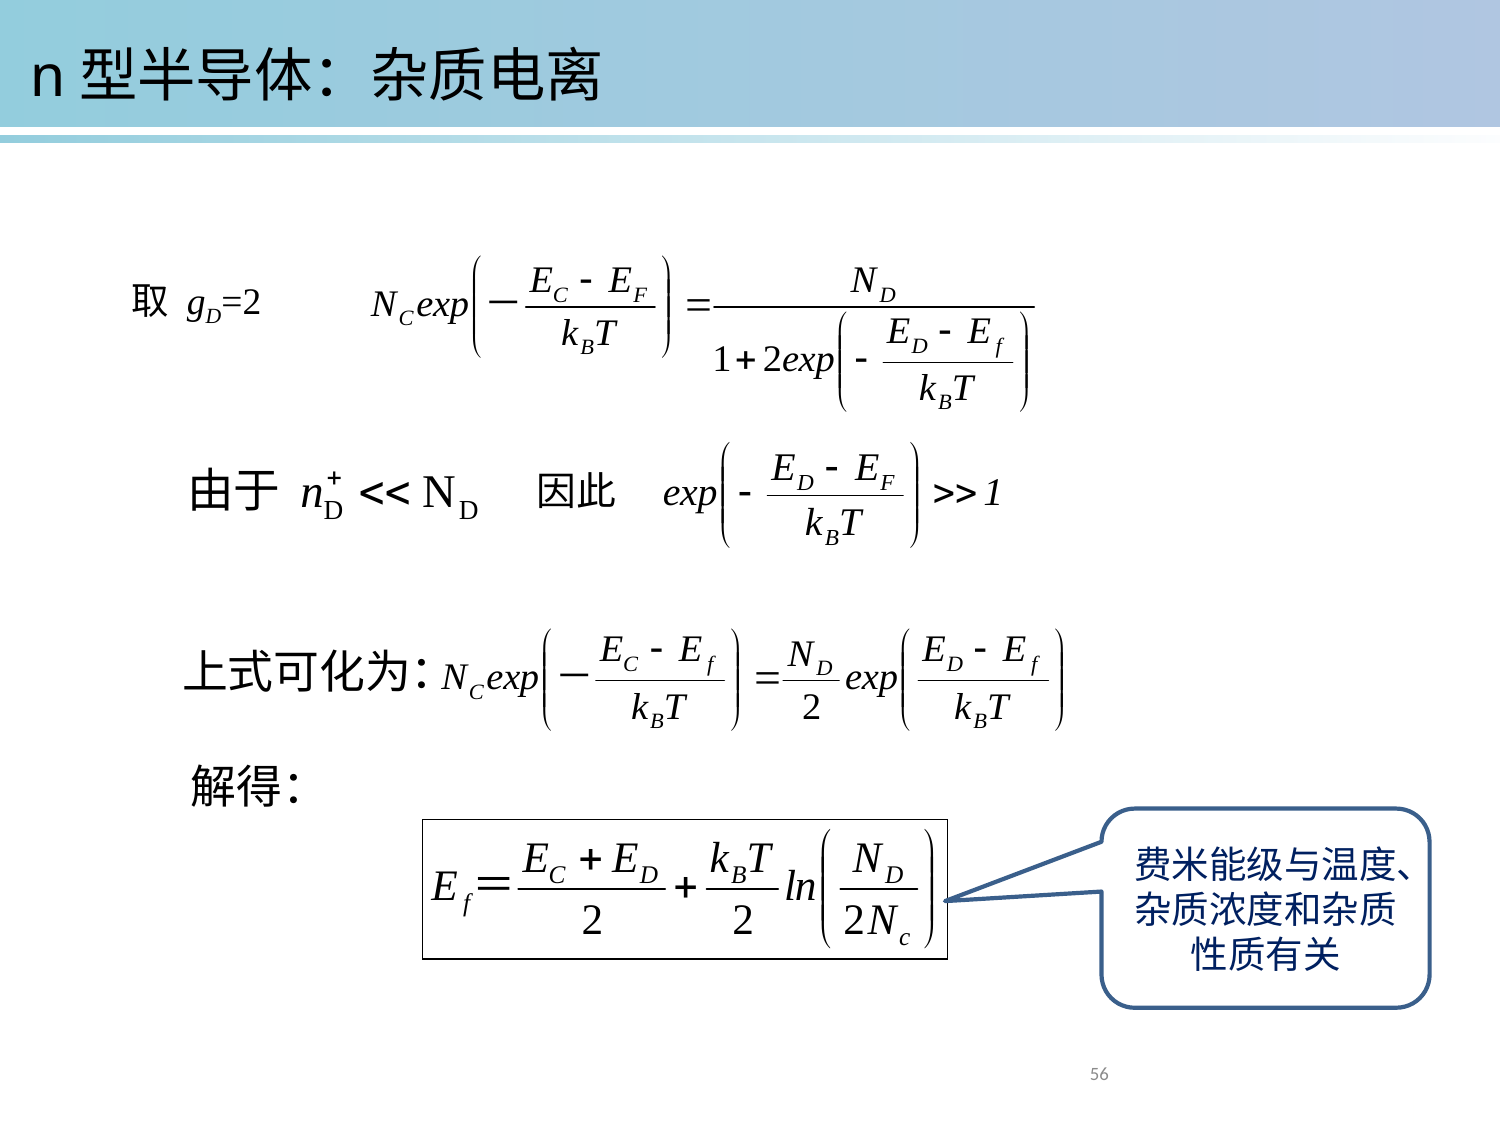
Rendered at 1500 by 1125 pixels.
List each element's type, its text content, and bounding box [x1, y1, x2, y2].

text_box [534, 433, 1010, 558]
text_box 取 gD=2 [117, 269, 277, 336]
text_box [423, 820, 948, 959]
text_box 上式可化为： [167, 635, 428, 717]
slide_number 56 [1074, 1042, 1425, 1103]
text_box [433, 620, 1075, 741]
text_box n型半导体：杂质电离 [15, 31, 619, 116]
text_box 解得： [175, 750, 429, 821]
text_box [363, 247, 1044, 420]
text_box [187, 456, 504, 528]
text_box 费米能级与温度、杂质浓度和杂质性质有关 [951, 806, 1432, 1010]
